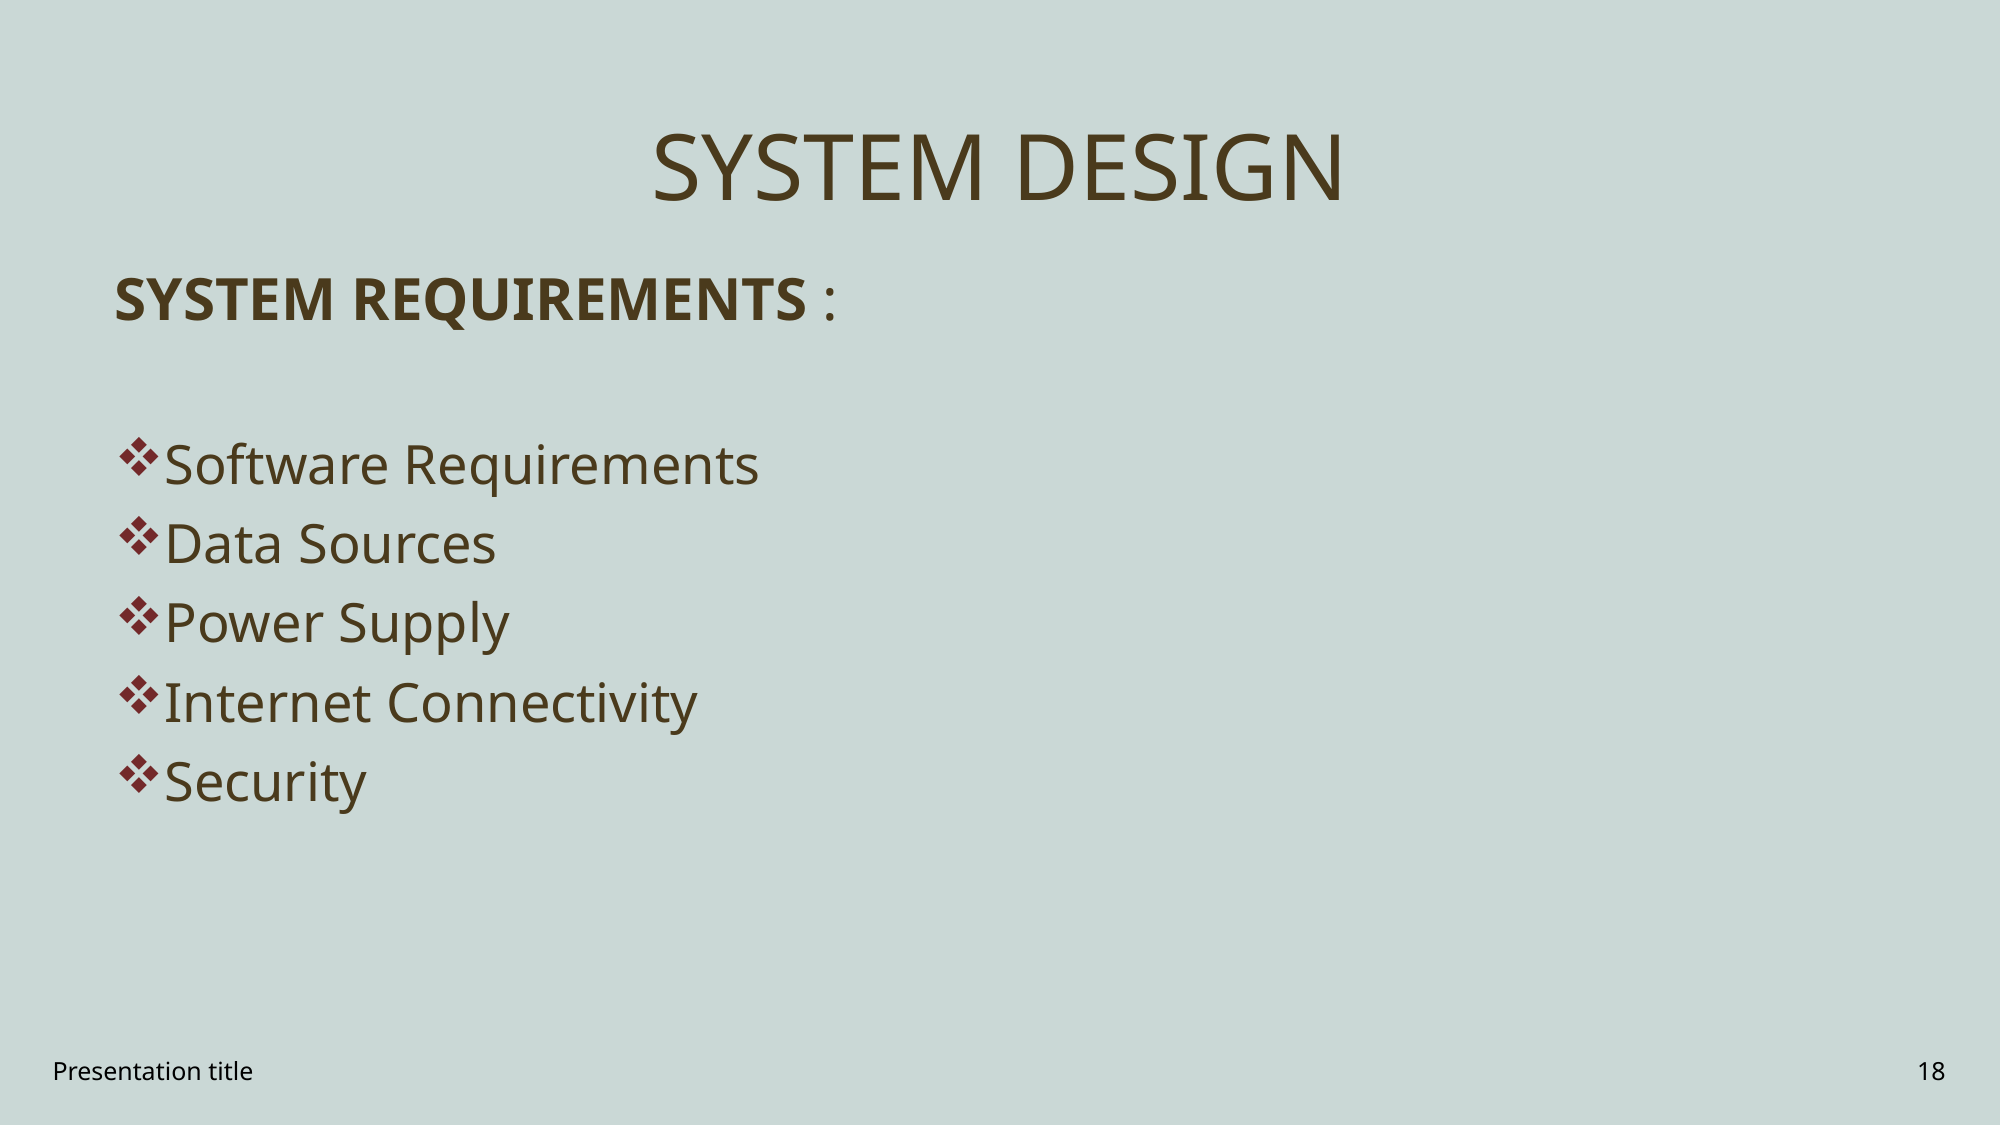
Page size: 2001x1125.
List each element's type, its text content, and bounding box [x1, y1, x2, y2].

slide_number 18 [1510, 1042, 1961, 1103]
title SYSTEM DESIGN [137, 62, 1863, 262]
list SYSTEM REQUIREMENTS : Software Requirements Data Sources Power Supply Internet Connectivity Security [99, 262, 1900, 1013]
footer Presentation title [37, 1042, 713, 1103]
